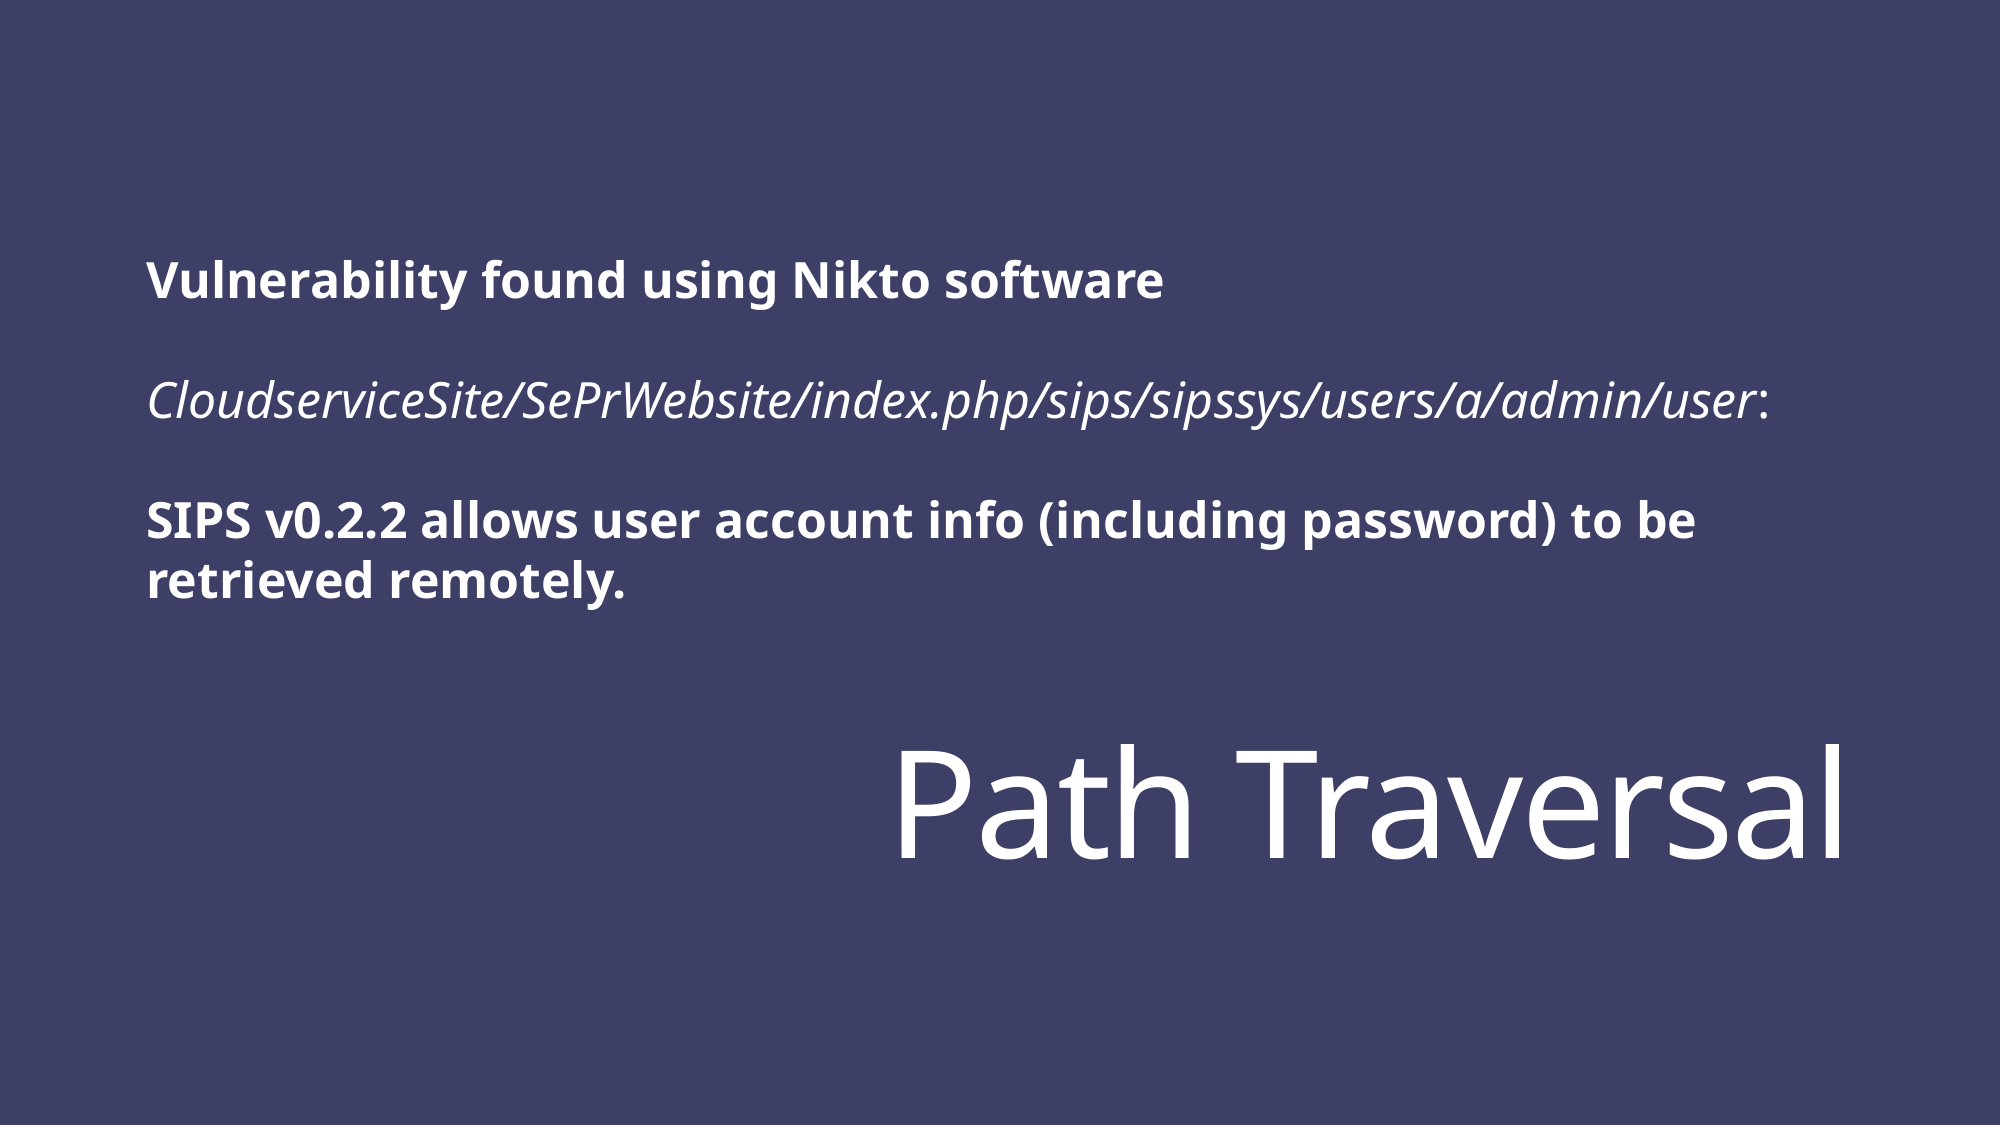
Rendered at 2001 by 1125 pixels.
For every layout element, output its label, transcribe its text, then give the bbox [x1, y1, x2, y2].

title Path Traversal [98, 675, 1868, 895]
subtitle Vulnerability found using Nikto software CloudserviceSite/SePrWebsite/index.php/sips/sipssys/users/a/admin/user: SIPS v0.2.2 allows user account info (including password) to be retrieved remotely. [131, 241, 1830, 676]
